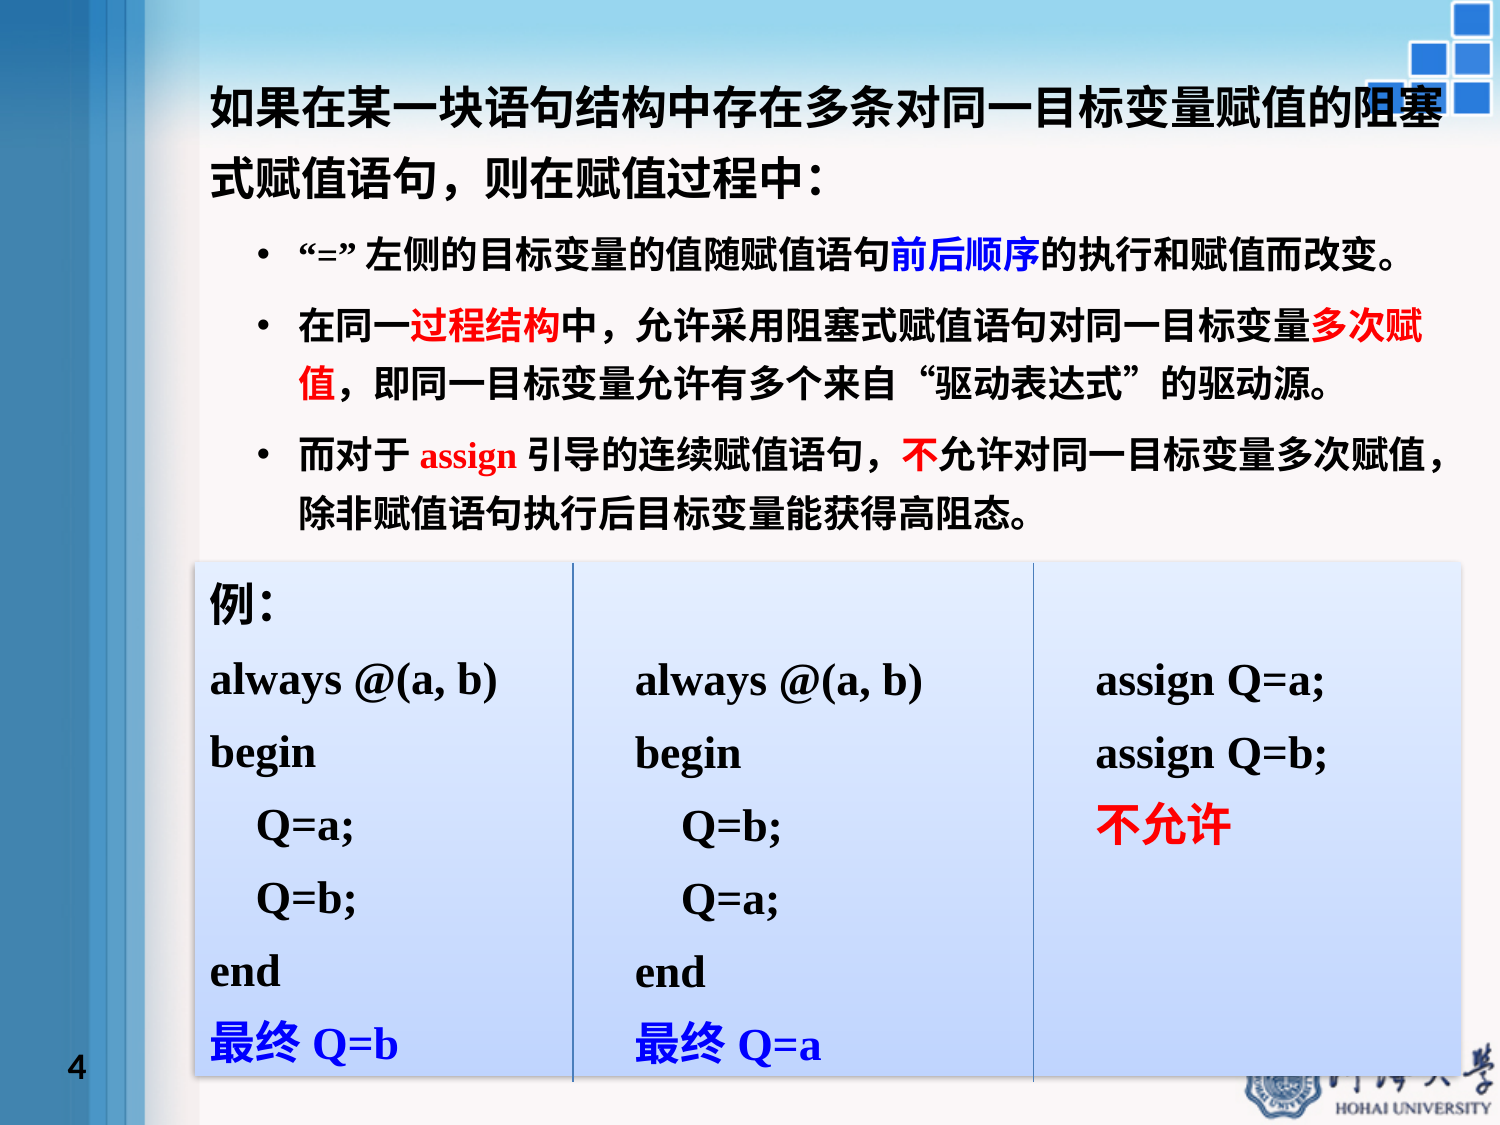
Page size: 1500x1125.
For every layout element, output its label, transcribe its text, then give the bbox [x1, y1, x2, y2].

text_box assign Q=a; assign Q=b; 不允许 [1080, 637, 1456, 859]
text_box 例： always @(a, b) begin Q=a; Q=b; end 最终Q=b [194, 562, 572, 1076]
text_box 如果在某一块语句结构中存在多条对同一目标变量赋值的阻塞式赋值语句，则在赋值过程中： “=”左侧的目标变量的值随赋值语句前后顺序的执行和赋值而改变。 在同一过程结构中，允许采用阻塞式赋值语句对同一目标变量多次赋值，即同一目标变量允许有多个来自“驱动表达式”的驱动源。 而对于assign引导的连续赋值语句，不允许对同一目标变量多次赋值，除非赋值语句执行后目标变量能获得高阻态。 [194, 54, 1461, 543]
text_box 4 [53, 1035, 148, 1103]
text_box always @(a, b) begin Q=b; Q=a; end 最终Q=a [620, 637, 995, 1078]
picture [0, 0, 1500, 1125]
text_box 例： always @(a, b) begin Q=a; Q=b; end 最终Q=b [1034, 562, 1461, 1076]
text_box 例： always @(a, b) begin Q=a; Q=b; end 最终Q=b [574, 562, 1033, 1076]
